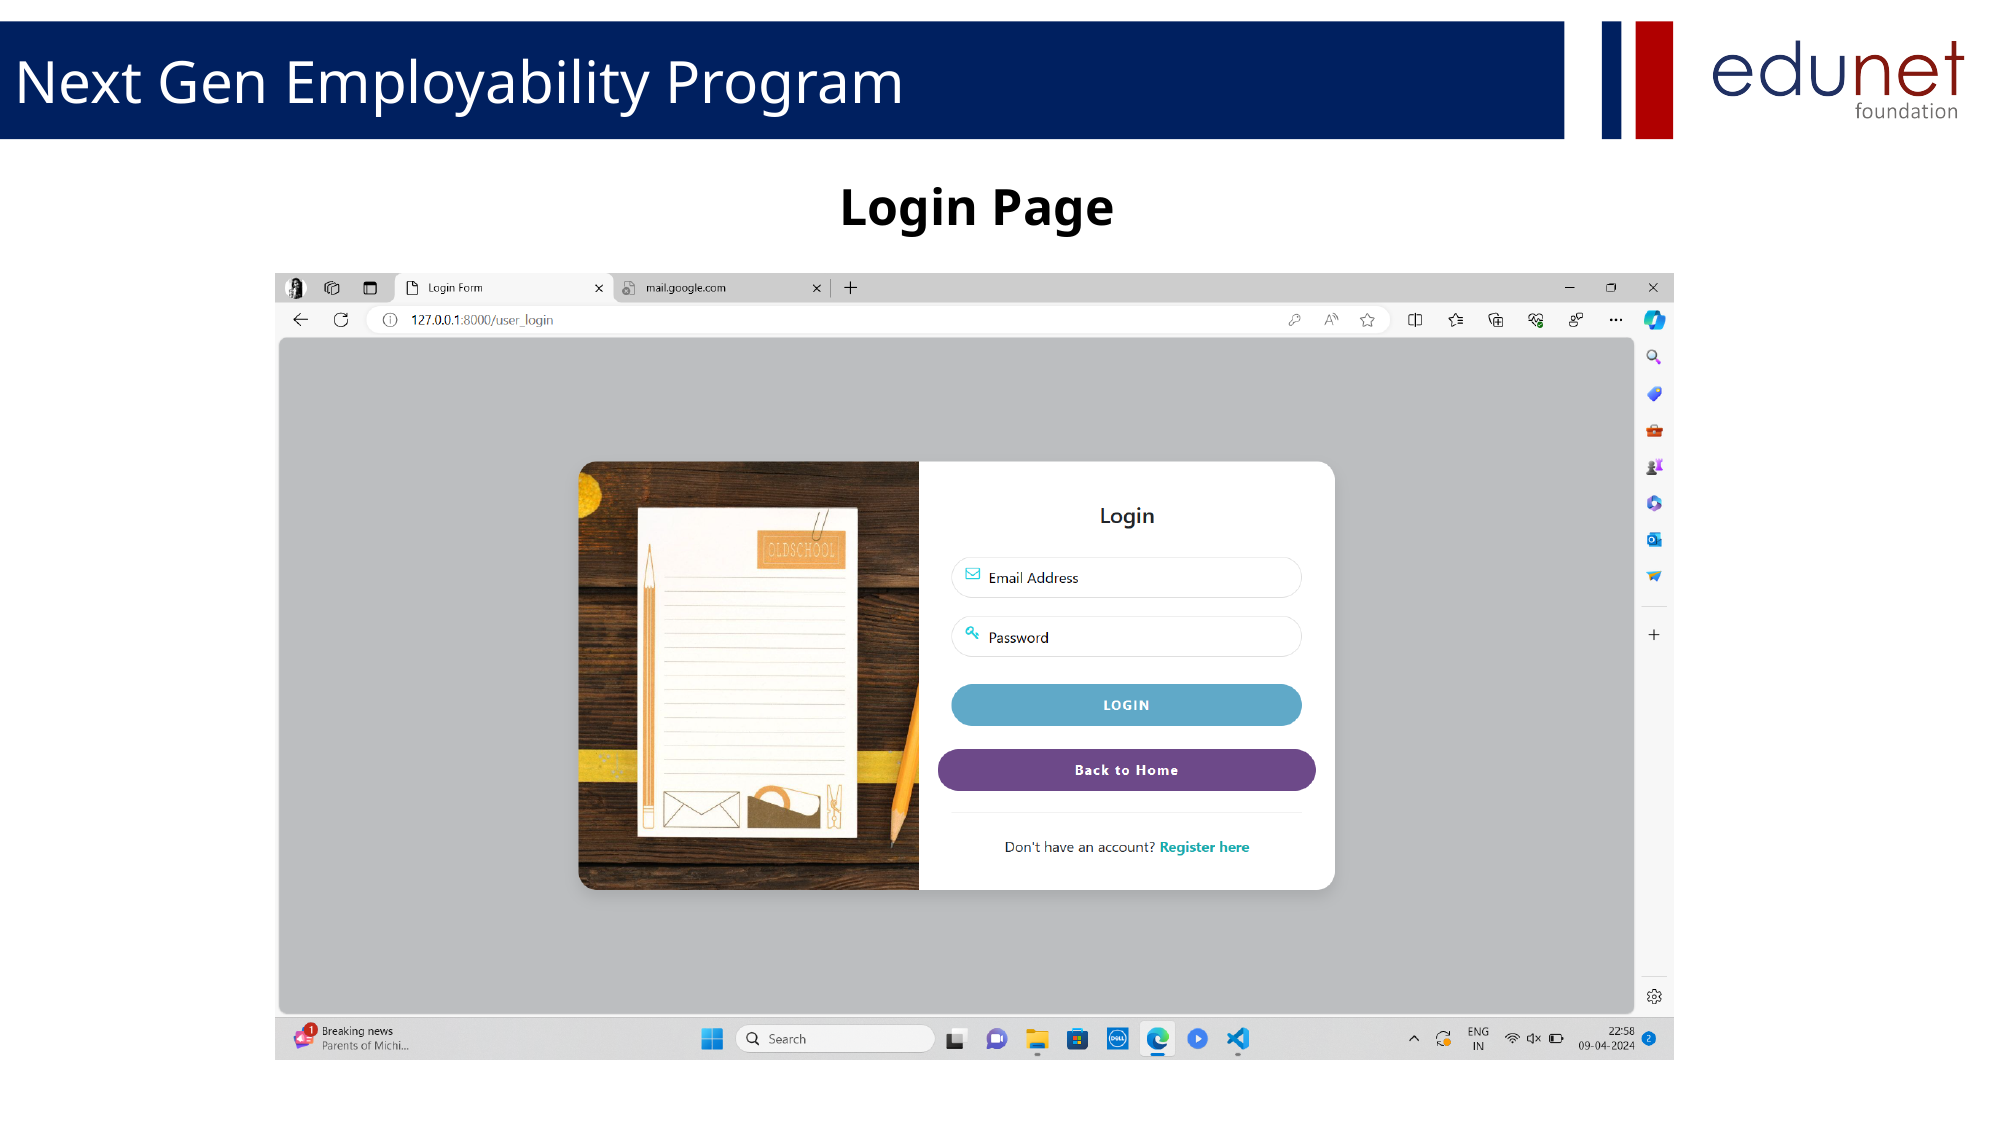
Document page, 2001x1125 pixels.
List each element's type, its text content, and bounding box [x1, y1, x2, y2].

text_box [1634, 20, 1675, 141]
picture [1706, 36, 1967, 124]
text_box Login Page [824, 168, 1279, 244]
picture [275, 272, 1674, 1060]
text_box [1600, 20, 1623, 141]
text_box Next Gen Employability Program [0, 20, 1566, 141]
